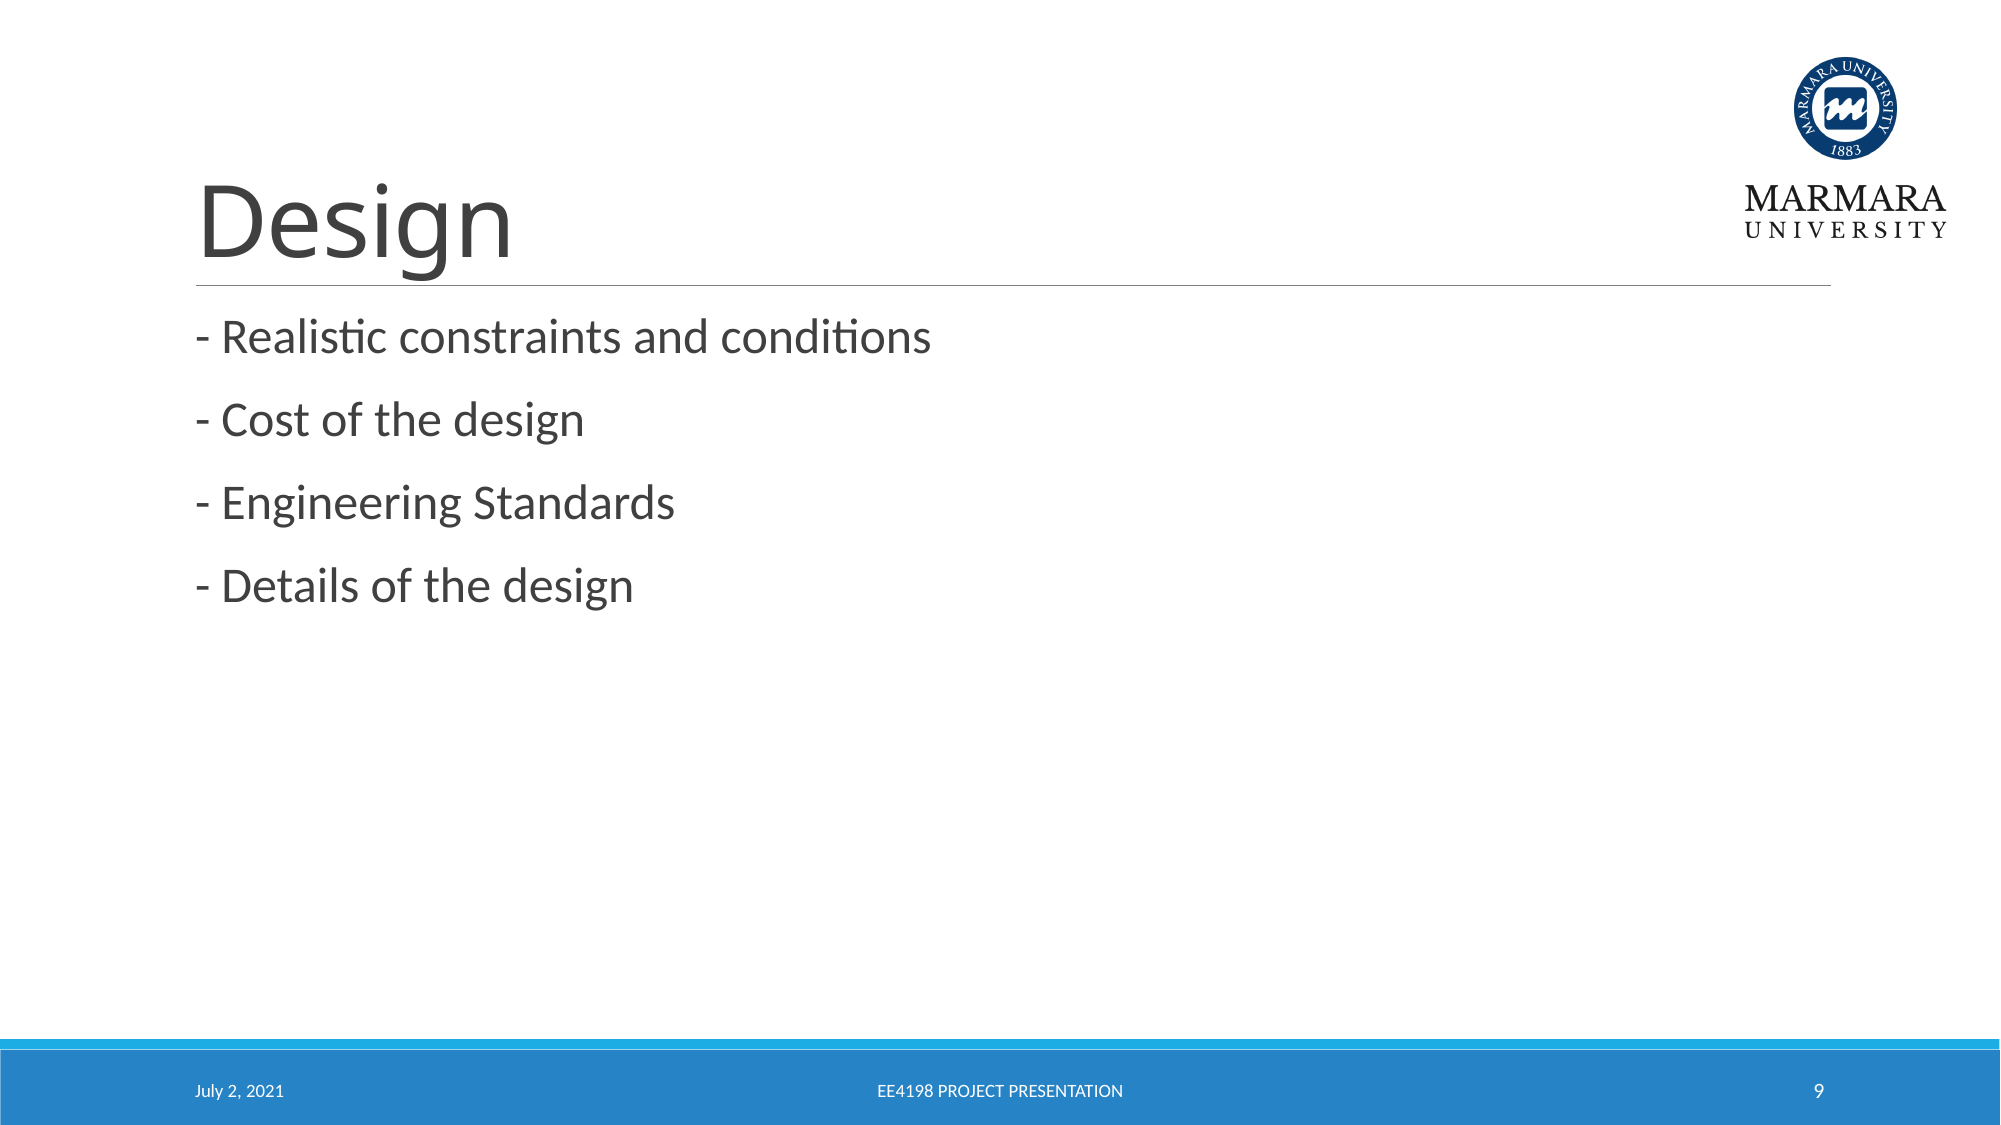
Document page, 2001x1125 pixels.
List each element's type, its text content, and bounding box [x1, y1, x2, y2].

slide_number 9 [1624, 1059, 1840, 1120]
title Design [180, 47, 1830, 285]
list - Realistic constraints and conditions - Cost of the design - Engineering Standards - Details of the design [180, 302, 1830, 963]
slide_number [180, 1059, 586, 1120]
picture [1731, 32, 1959, 261]
footer EE4198 Project Presentation [604, 1059, 1396, 1120]
